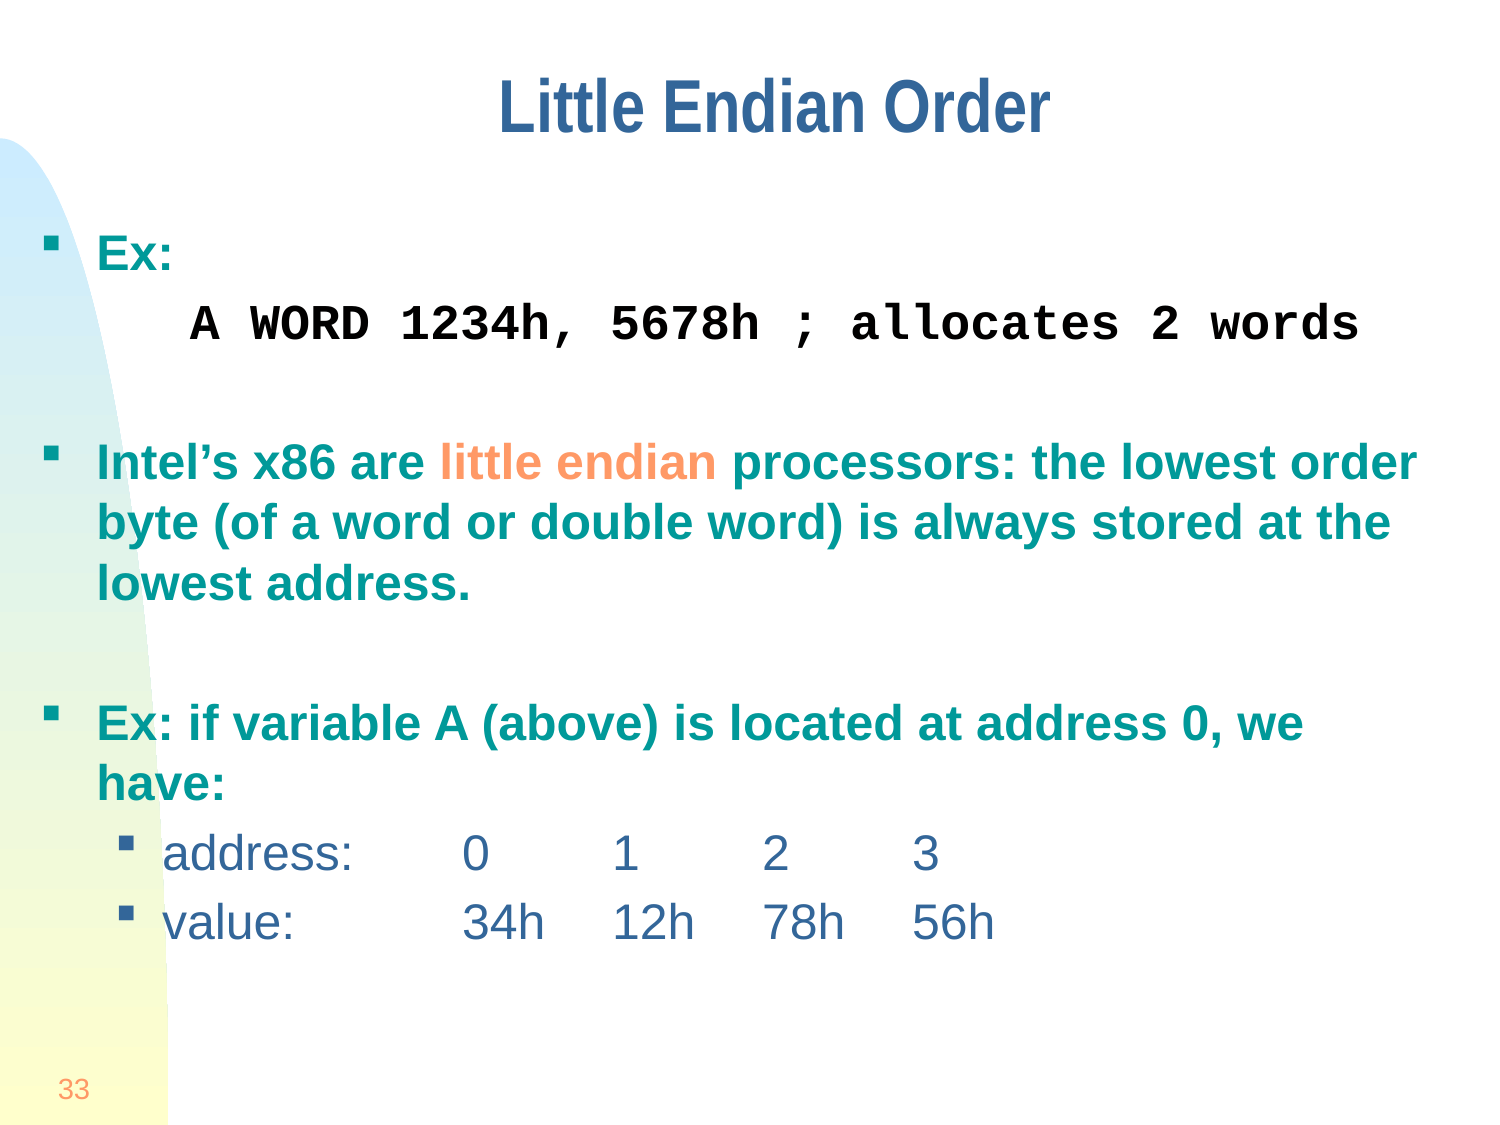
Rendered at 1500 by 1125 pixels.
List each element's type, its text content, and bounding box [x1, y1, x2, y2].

title Little Endian Order [87, 53, 1463, 175]
slide_number 33 [0, 1050, 106, 1125]
list Ex: A WORD 1234h, 5678h ; allocates 2 words Intel’s x86 are little endian processors: the lowest order byte (of a word or double word) is always stored at the lowest address. Ex: if variable A (above) is located at address 0, we have: address: 0 1 2 3 value: 34h 12h 78h 56h [24, 212, 1463, 1050]
